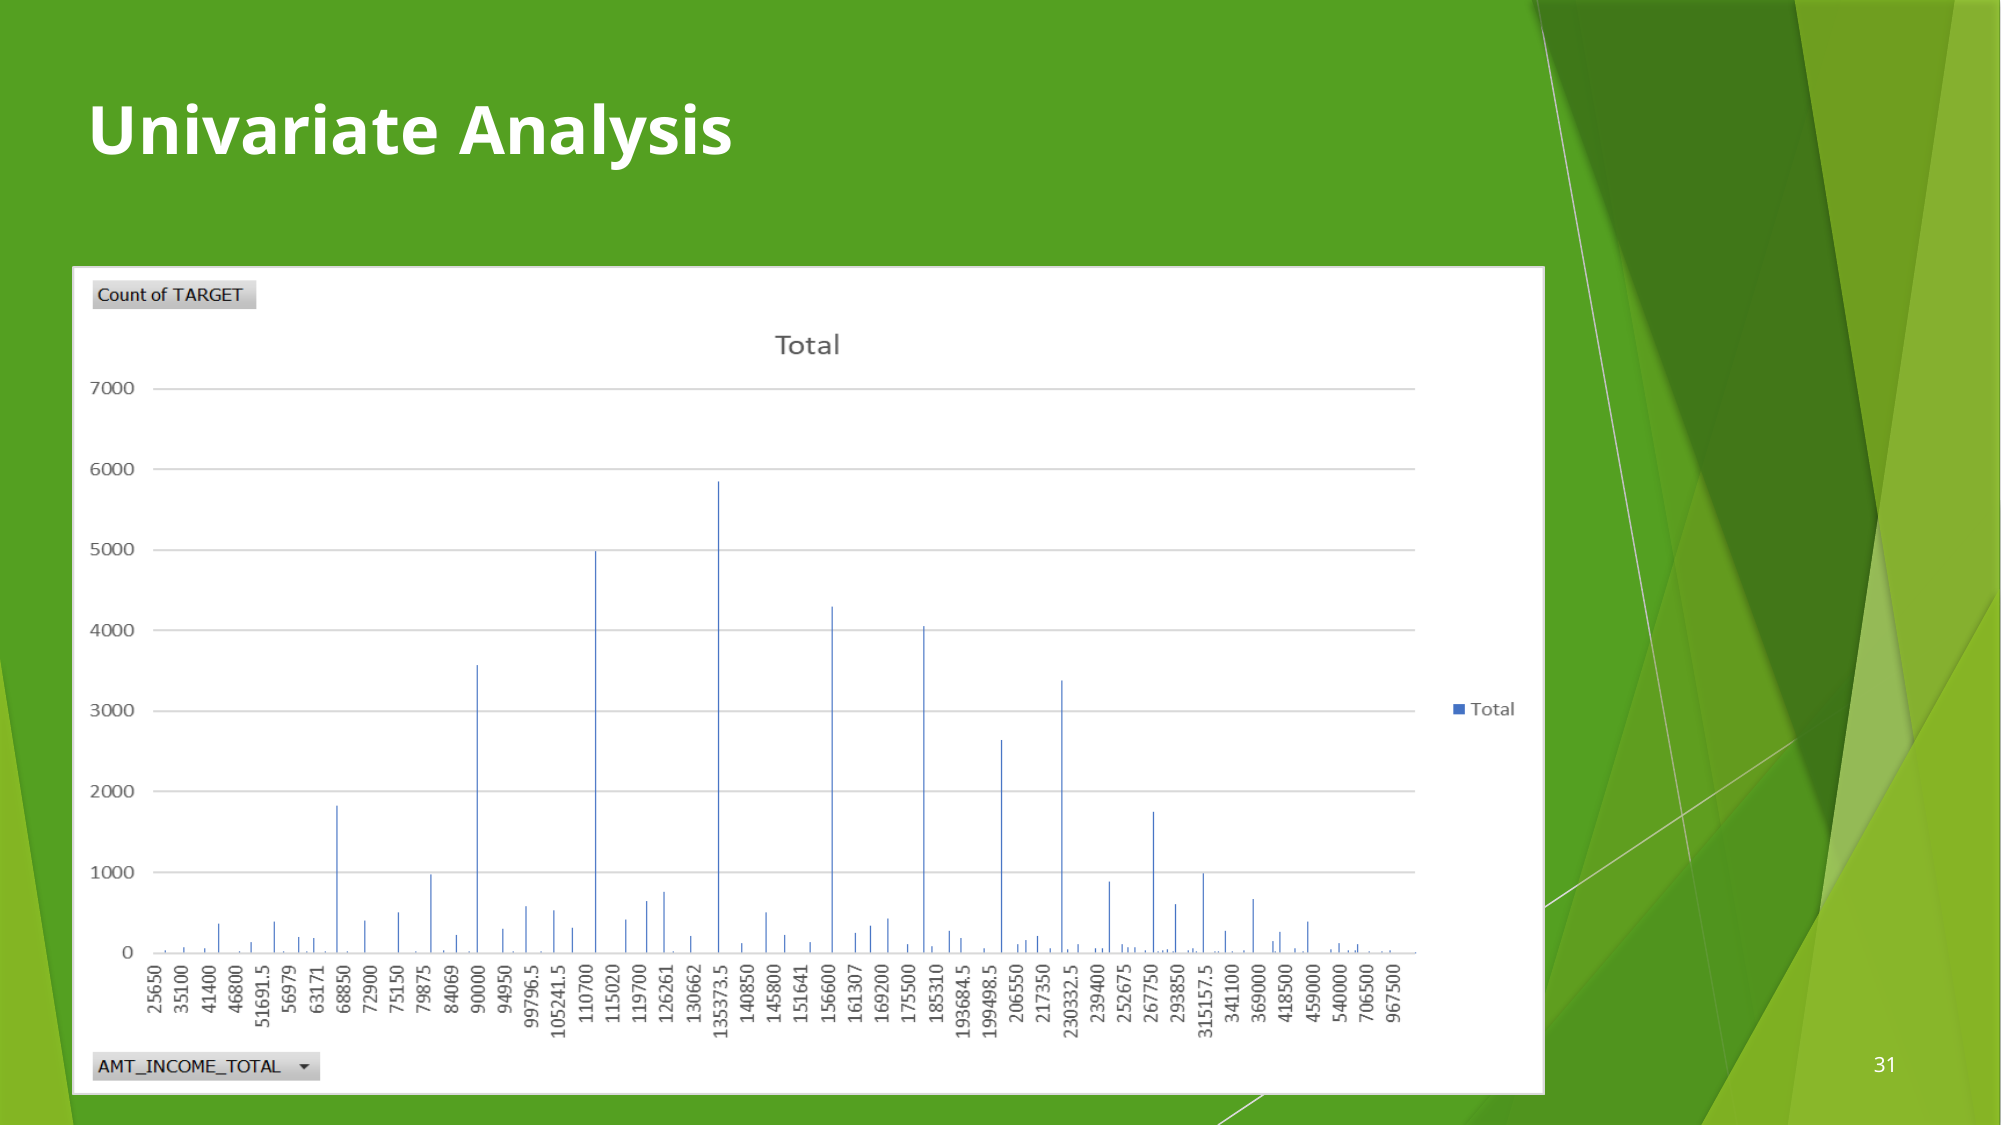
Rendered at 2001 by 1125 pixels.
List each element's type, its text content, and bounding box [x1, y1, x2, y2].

picture [72, 266, 1545, 1096]
title Univariate Analysis [72, 89, 1913, 292]
slide_number 31 [1845, 1035, 1913, 1096]
